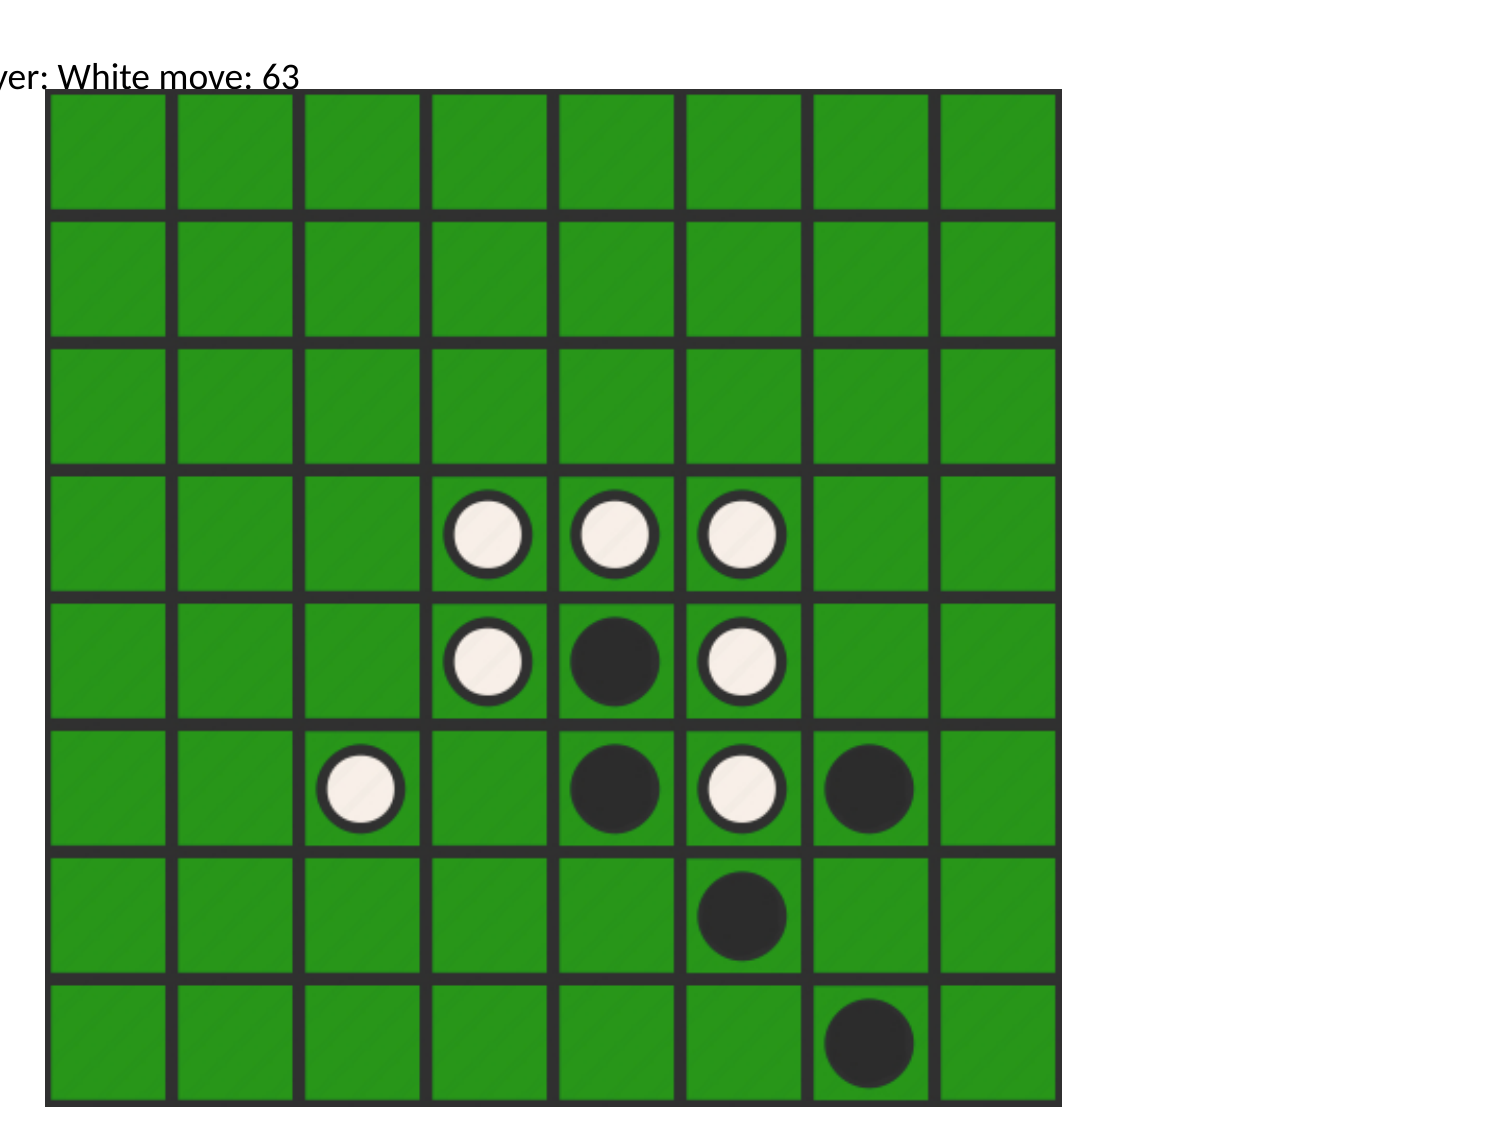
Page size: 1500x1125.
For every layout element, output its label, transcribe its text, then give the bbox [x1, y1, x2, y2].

picture [44, 89, 1062, 1107]
text_box turn: 8 player: White move: 63 [0, 44, 315, 105]
